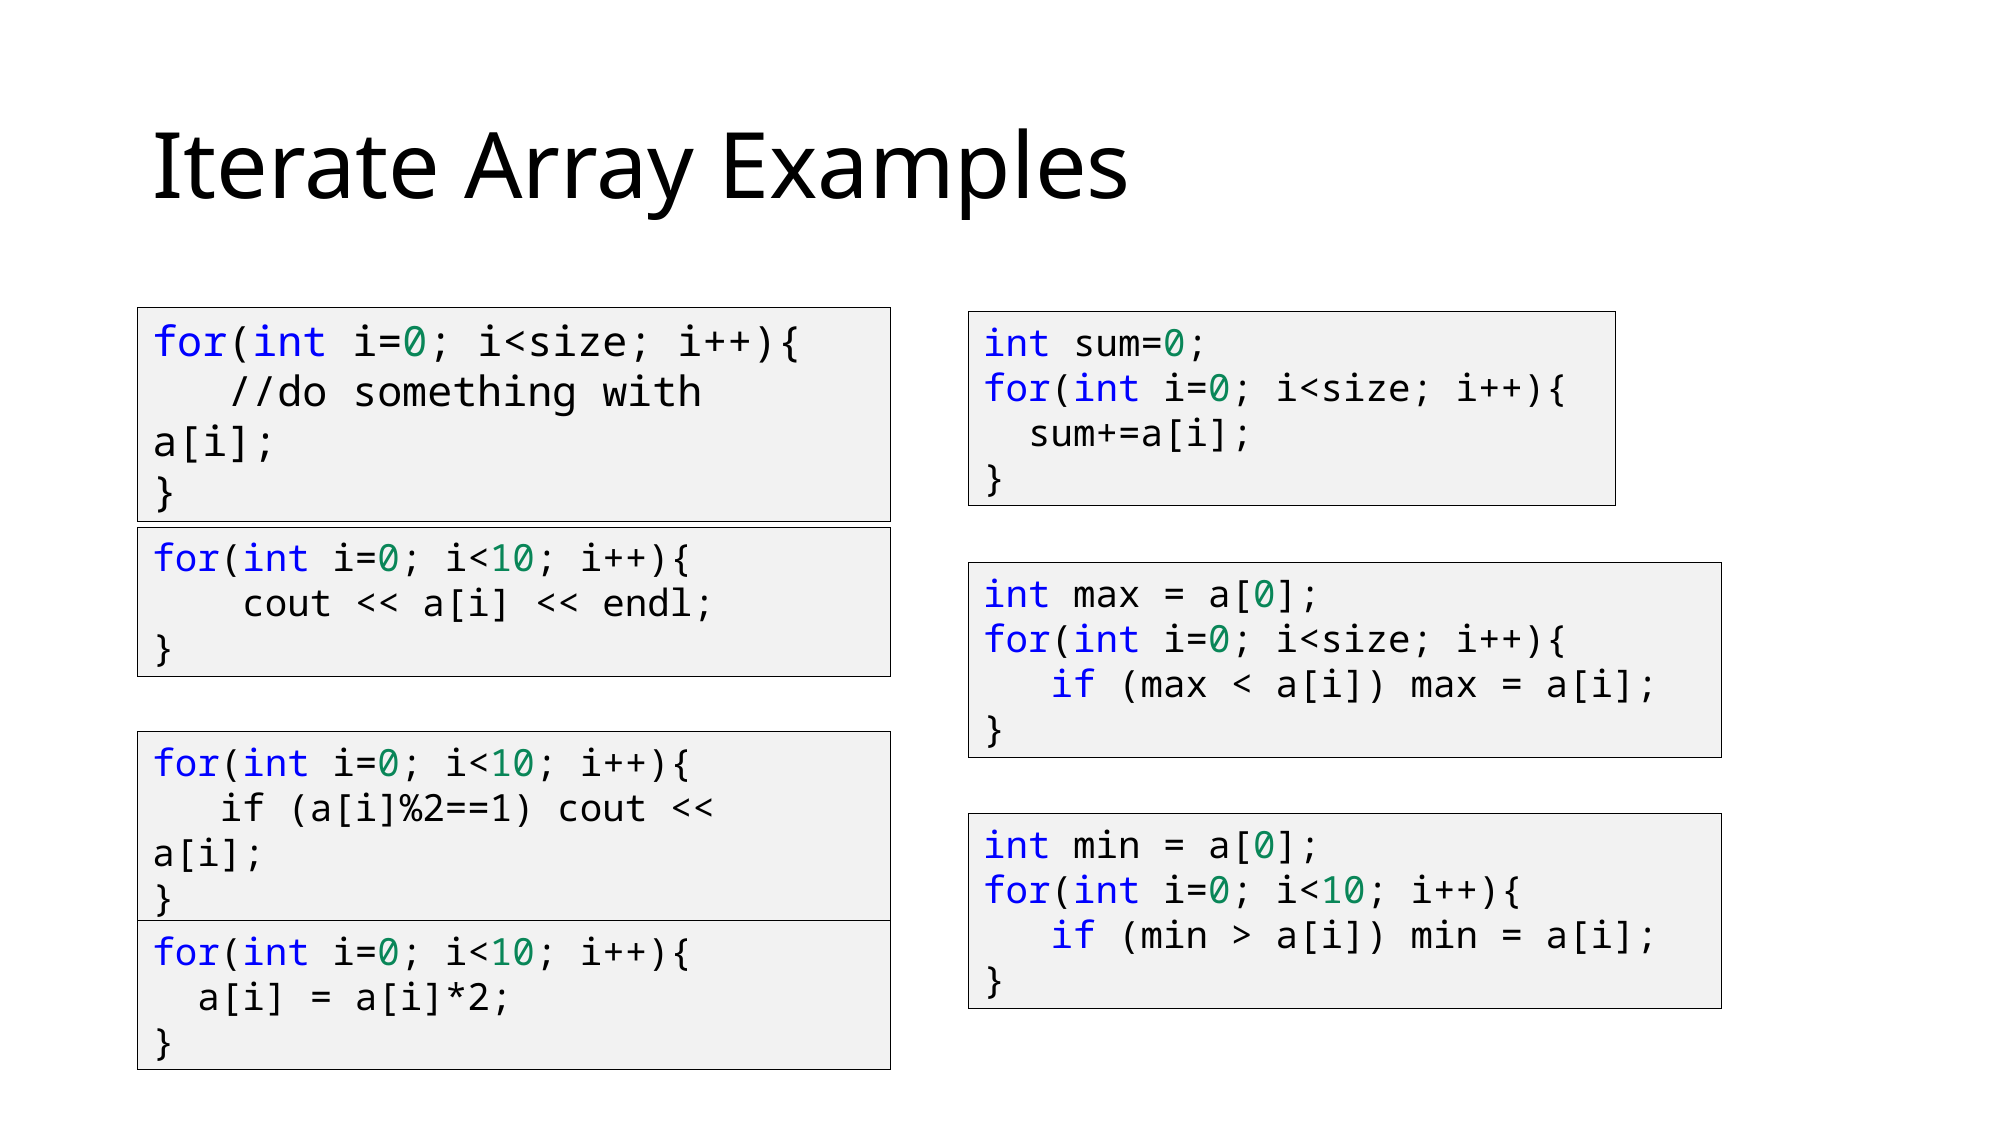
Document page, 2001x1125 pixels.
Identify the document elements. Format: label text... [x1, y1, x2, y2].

text_box for(int i=0; i<10; i++){ cout << a[i] << endl; } [137, 527, 891, 677]
title Iterate Array Examples [137, 59, 1863, 278]
text_box for(int i=0; i<10; i++){ if (a[i]%2==1) cout << a[i]; } [137, 731, 891, 920]
text_box for(int i=0; i<size; i++){ //do something with a[i]; } [137, 307, 891, 522]
text_box int min = a[0]; for(int i=0; i<10; i++){ if (min > a[i]) min = a[i]; } [968, 813, 1722, 1009]
text_box int sum=0; for(int i=0; i<size; i++){ sum+=a[i]; } [968, 311, 1616, 506]
text_box int max = a[0]; for(int i=0; i<size; i++){ if (max < a[i]) max = a[i]; } [968, 562, 1722, 758]
text_box for(int i=0; i<10; i++){ a[i] = a[i]*2; } [137, 920, 891, 1070]
